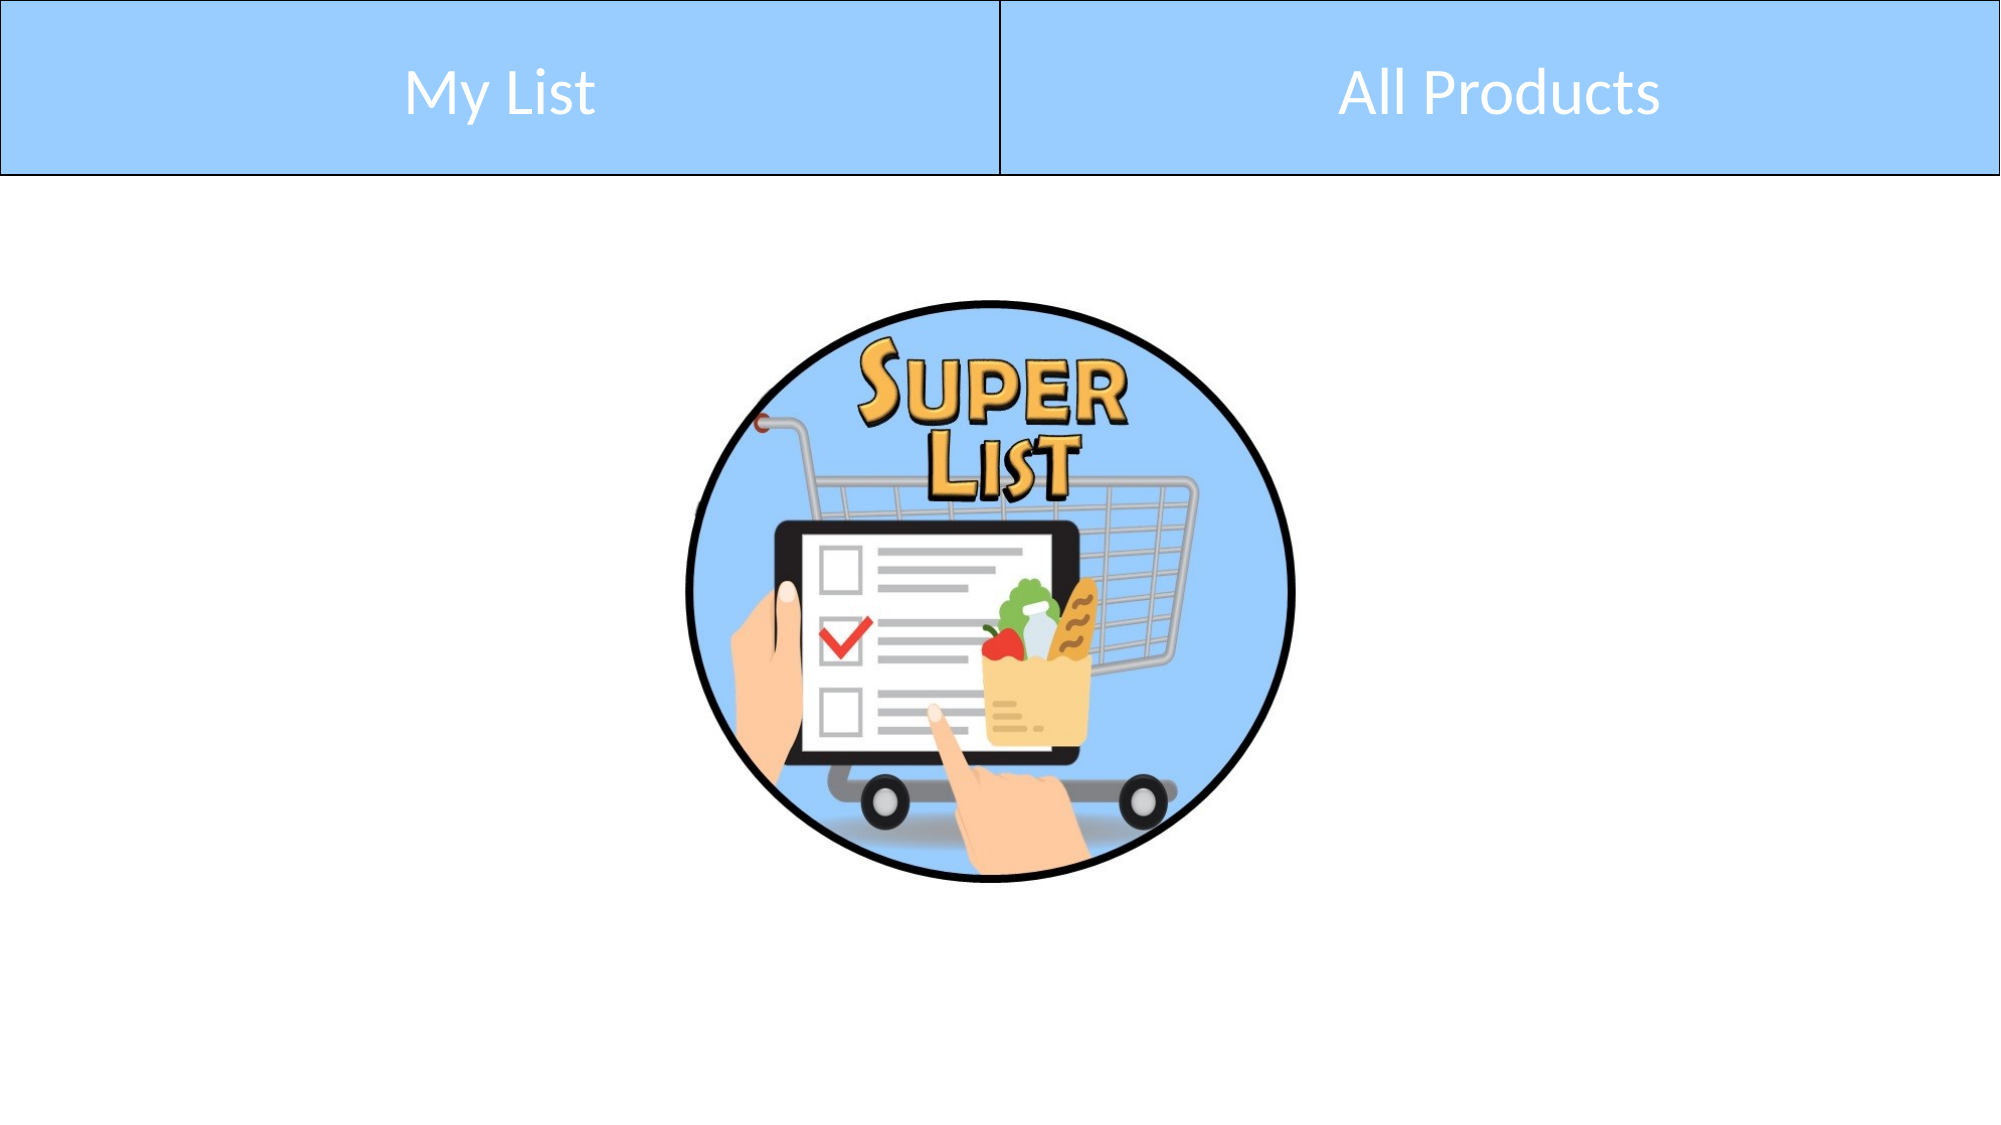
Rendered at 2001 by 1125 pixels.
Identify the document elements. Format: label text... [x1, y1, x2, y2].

text_box My List [0, 0, 999, 176]
picture [640, 300, 1359, 893]
text_box All Products [999, 0, 2000, 176]
